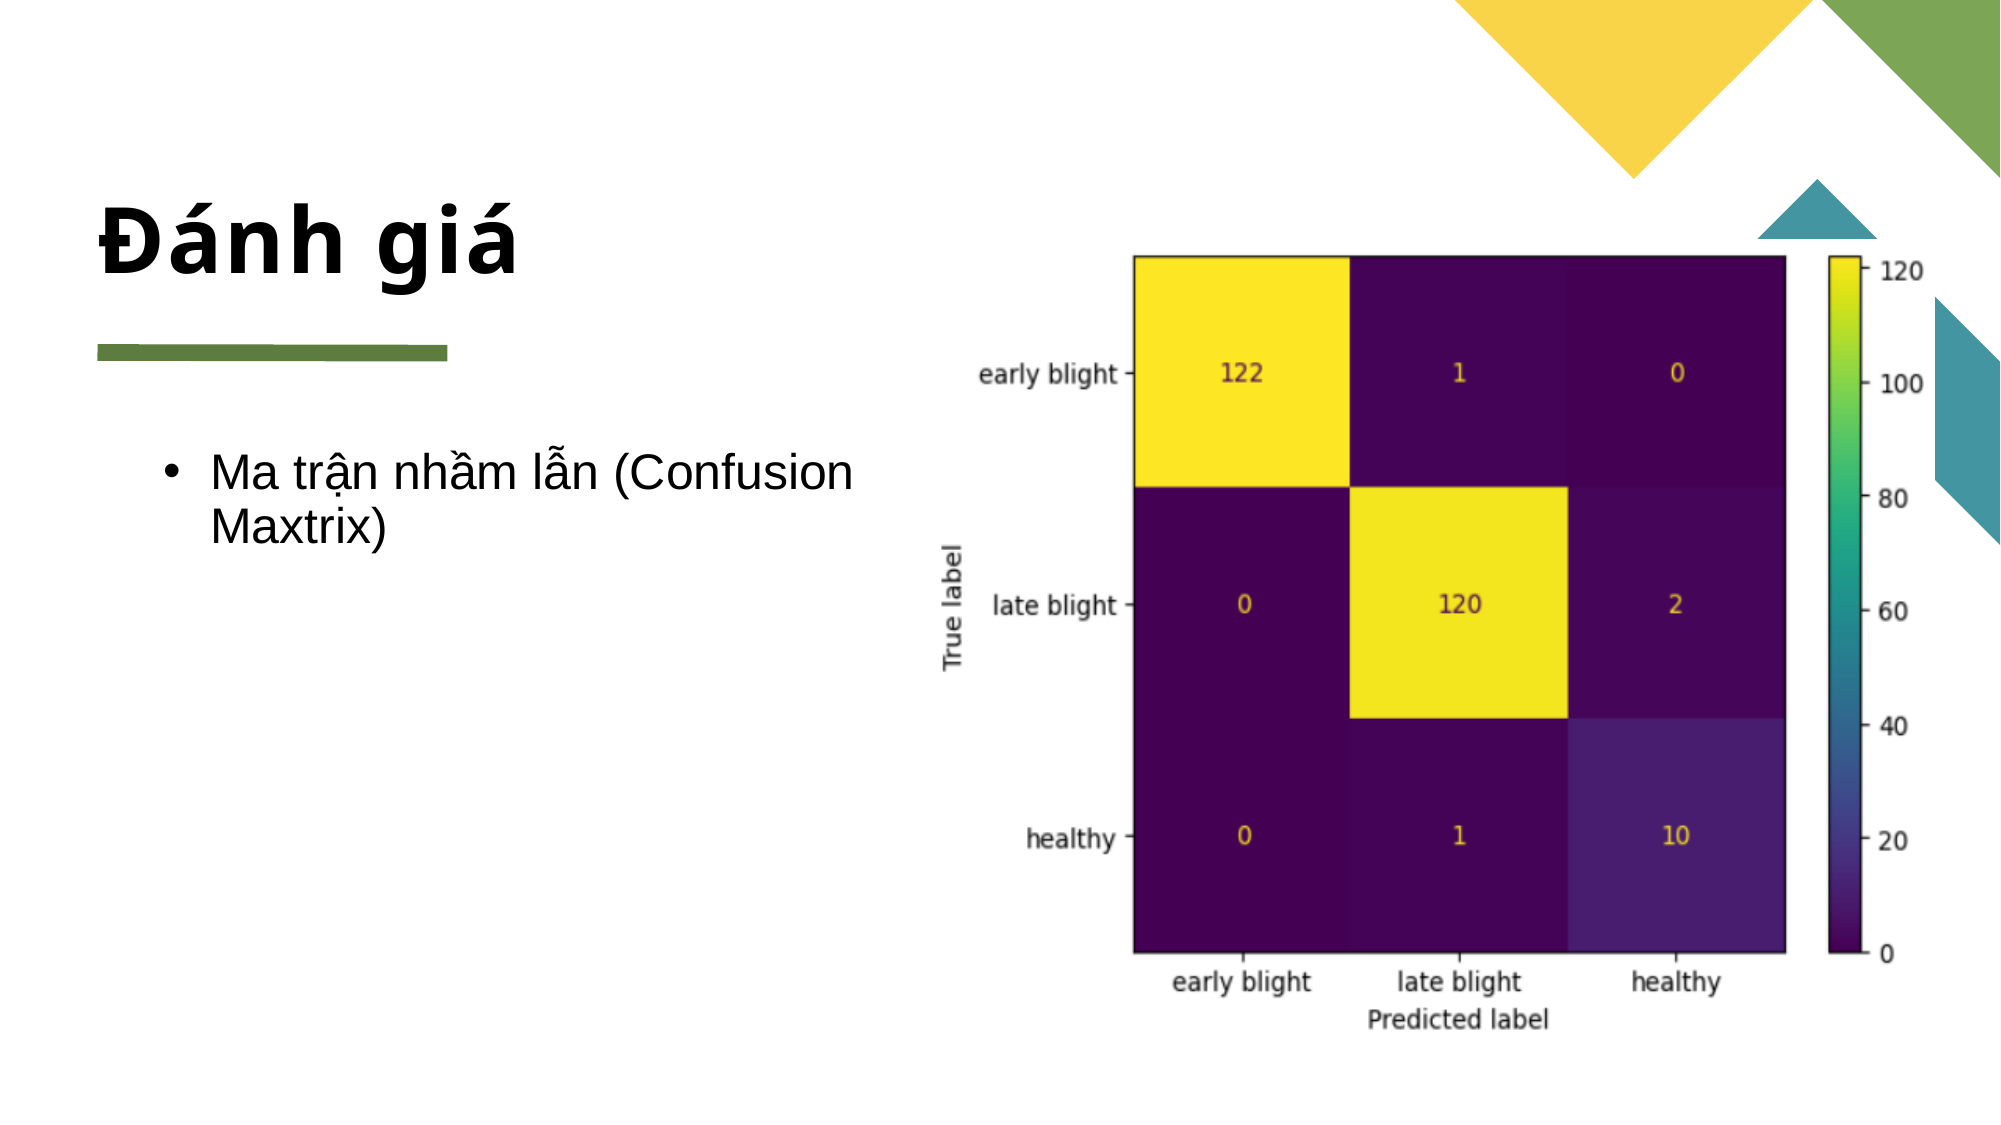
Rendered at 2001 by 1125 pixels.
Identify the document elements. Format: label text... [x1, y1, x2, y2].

list Ma trận nhầm lẫn (Confusion Maxtrix) [97, 439, 883, 625]
picture [926, 239, 1935, 1040]
title Đánh giá [97, 32, 1898, 291]
